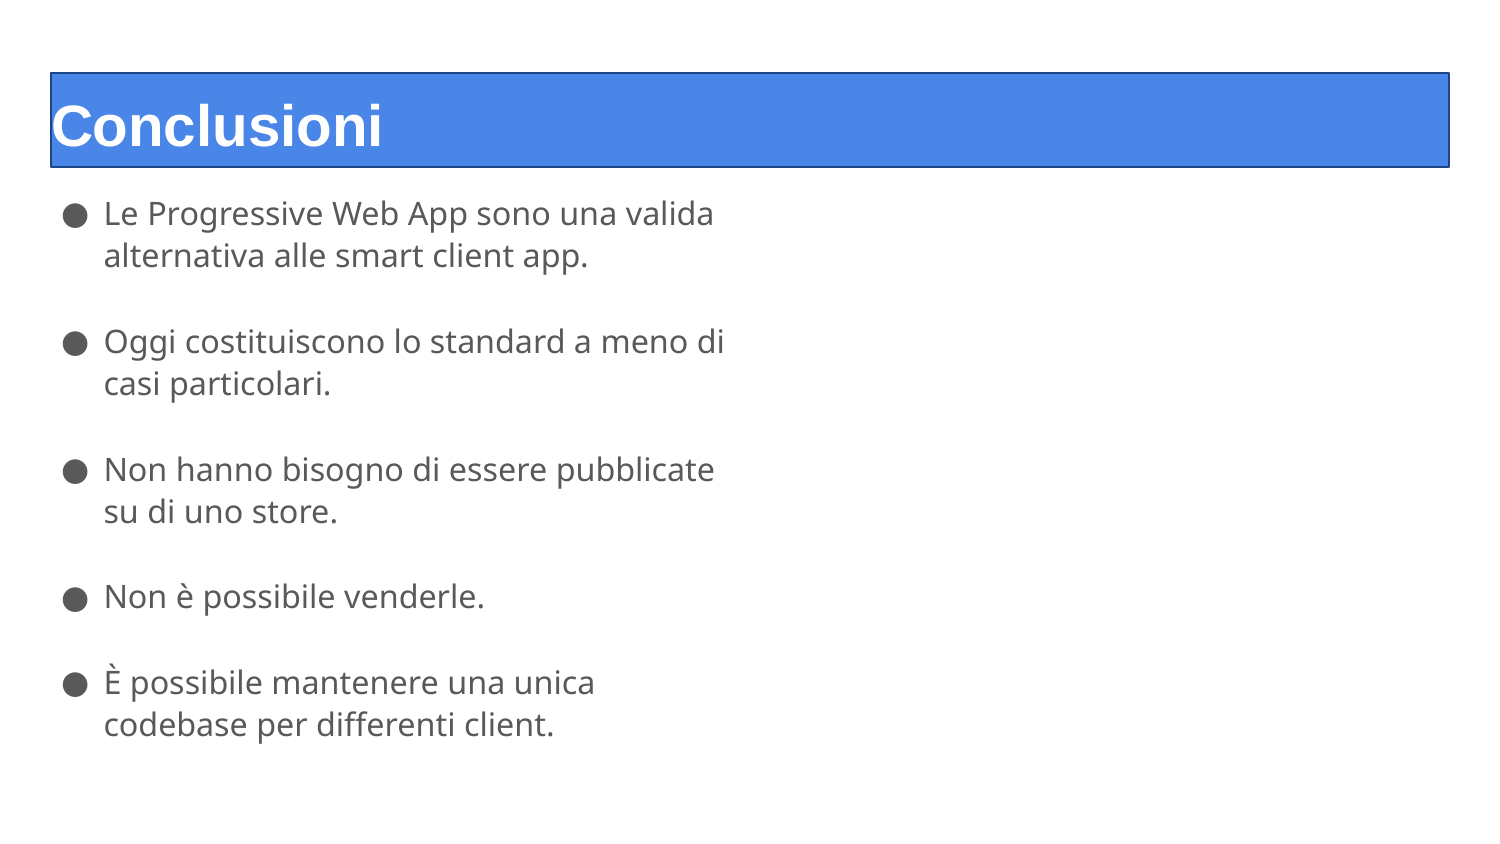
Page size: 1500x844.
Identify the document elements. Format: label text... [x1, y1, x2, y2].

list Le Progressive Web App sono una valida alternativa alle smart client app. Oggi costituiscono lo standard a meno di casi particolari. Non hanno bisogno di essere pubblicate su di uno store. Non è possibile venderle. È possibile mantenere una unica codebase per differenti client. [51, 189, 734, 750]
title Conclusioni [51, 72, 1449, 167]
